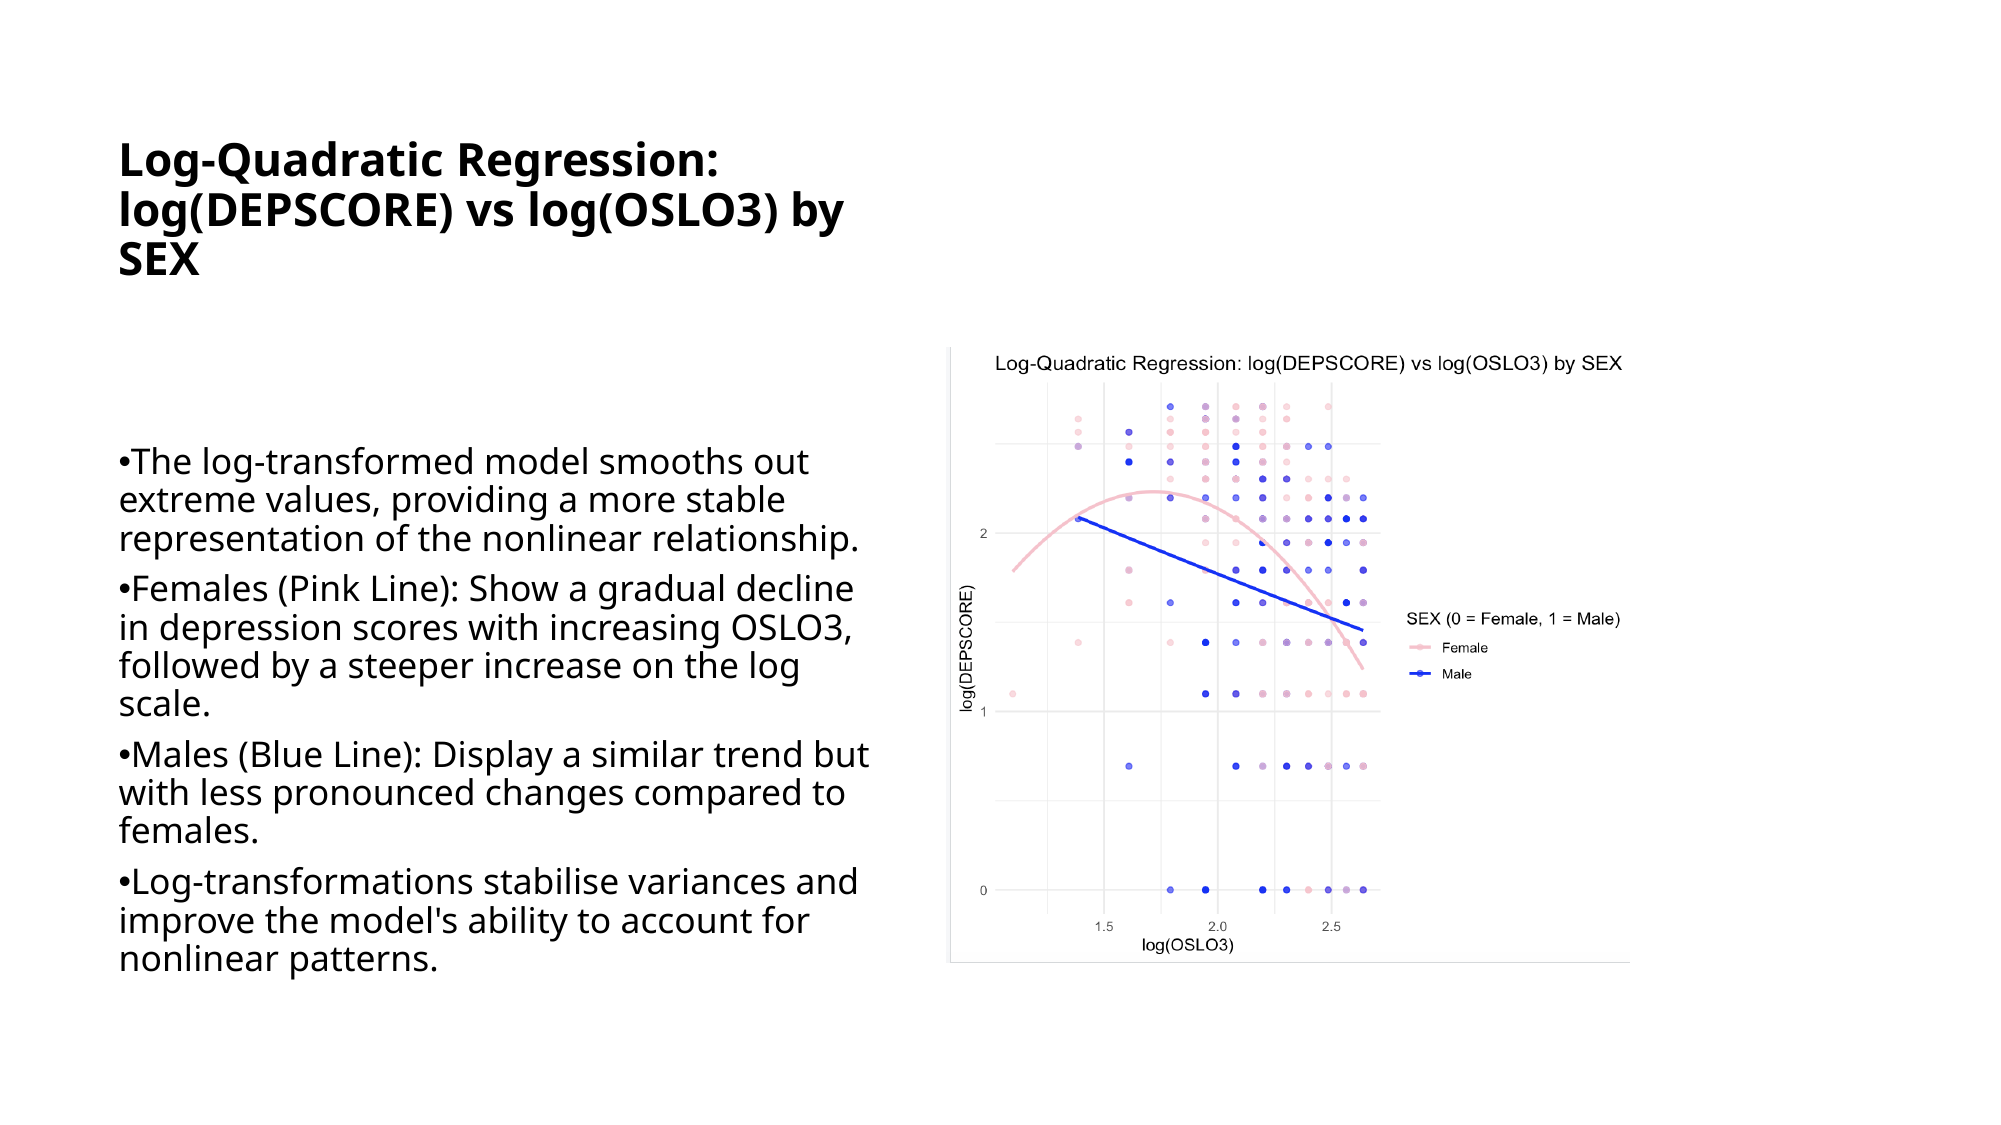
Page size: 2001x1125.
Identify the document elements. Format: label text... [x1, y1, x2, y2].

text_box The log-transformed model smooths out extreme values, providing a more stable representation of the nonlinear relationship. Females (Pink Line): Show a gradual decline in depression scores with increasing OSLO3, followed by a steeper increase on the log scale. Males (Blue Line): Display a similar trend but with less pronounced changes compared to females. Log-transformations stabilise variances and improve the model's ability to account for nonlinear patterns. [103, 436, 894, 1019]
title Log-Quadratic Regression: log(DEPSCORE) vs log(OSLO3) by SEX [103, 104, 894, 348]
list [945, 347, 1630, 964]
